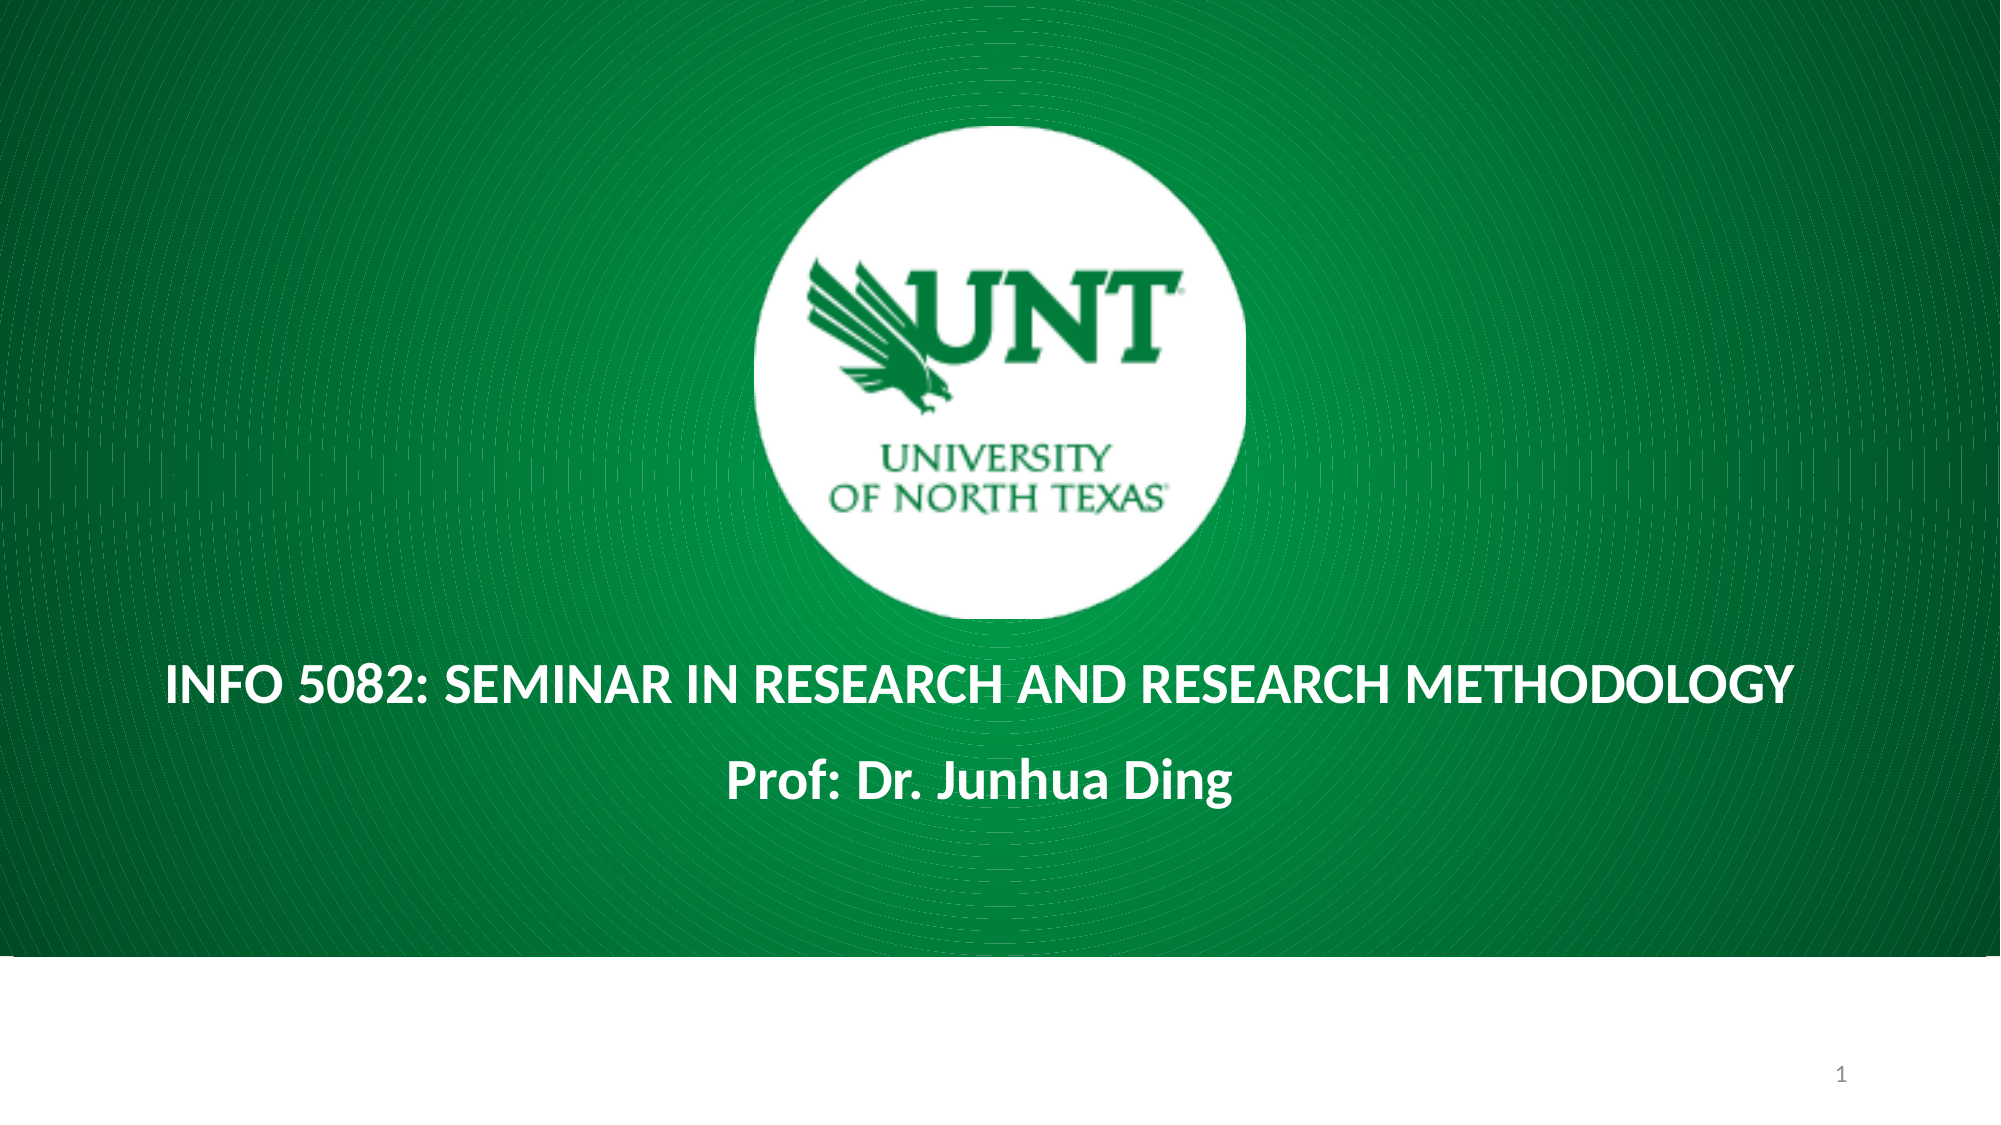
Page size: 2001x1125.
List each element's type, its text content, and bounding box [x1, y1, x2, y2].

picture [714, 126, 1246, 619]
text_box [0, 0, 2000, 957]
subtitle INFO 5082: SEMINAR IN RESEARCH AND RESEARCH METHODOLOGY Prof: Dr. Junhua Ding [0, 645, 1960, 957]
slide_number 1 [1412, 1042, 1863, 1103]
